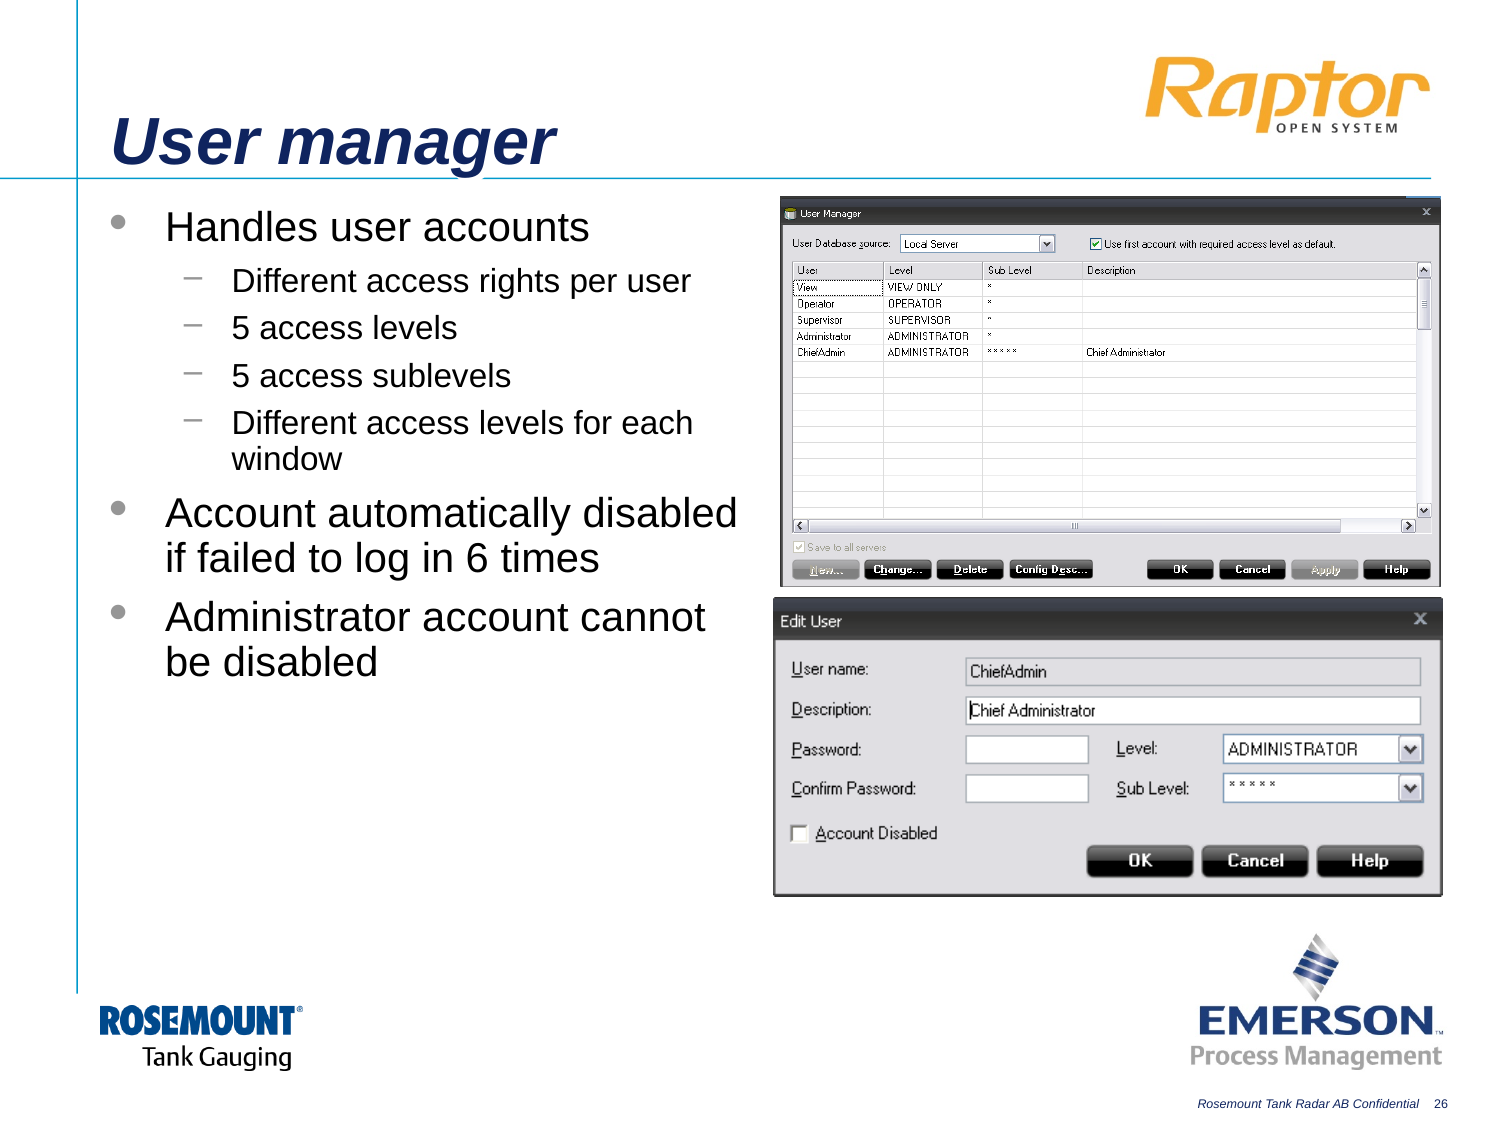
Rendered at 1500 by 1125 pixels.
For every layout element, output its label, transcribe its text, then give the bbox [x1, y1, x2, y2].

picture [1139, 54, 1436, 135]
list Handles user accounts Different access rights per user 5 access levels 5 access sublevels Different access levels for each window Account automatically disabled if failed to log in 6 times Administrator account cannot be disabled [93, 197, 766, 944]
slide_number 26 [1412, 1095, 1449, 1109]
picture [1173, 905, 1461, 1098]
picture [773, 597, 1443, 897]
picture [780, 196, 1441, 587]
title User manager [95, 66, 1342, 186]
picture [100, 1005, 303, 1071]
